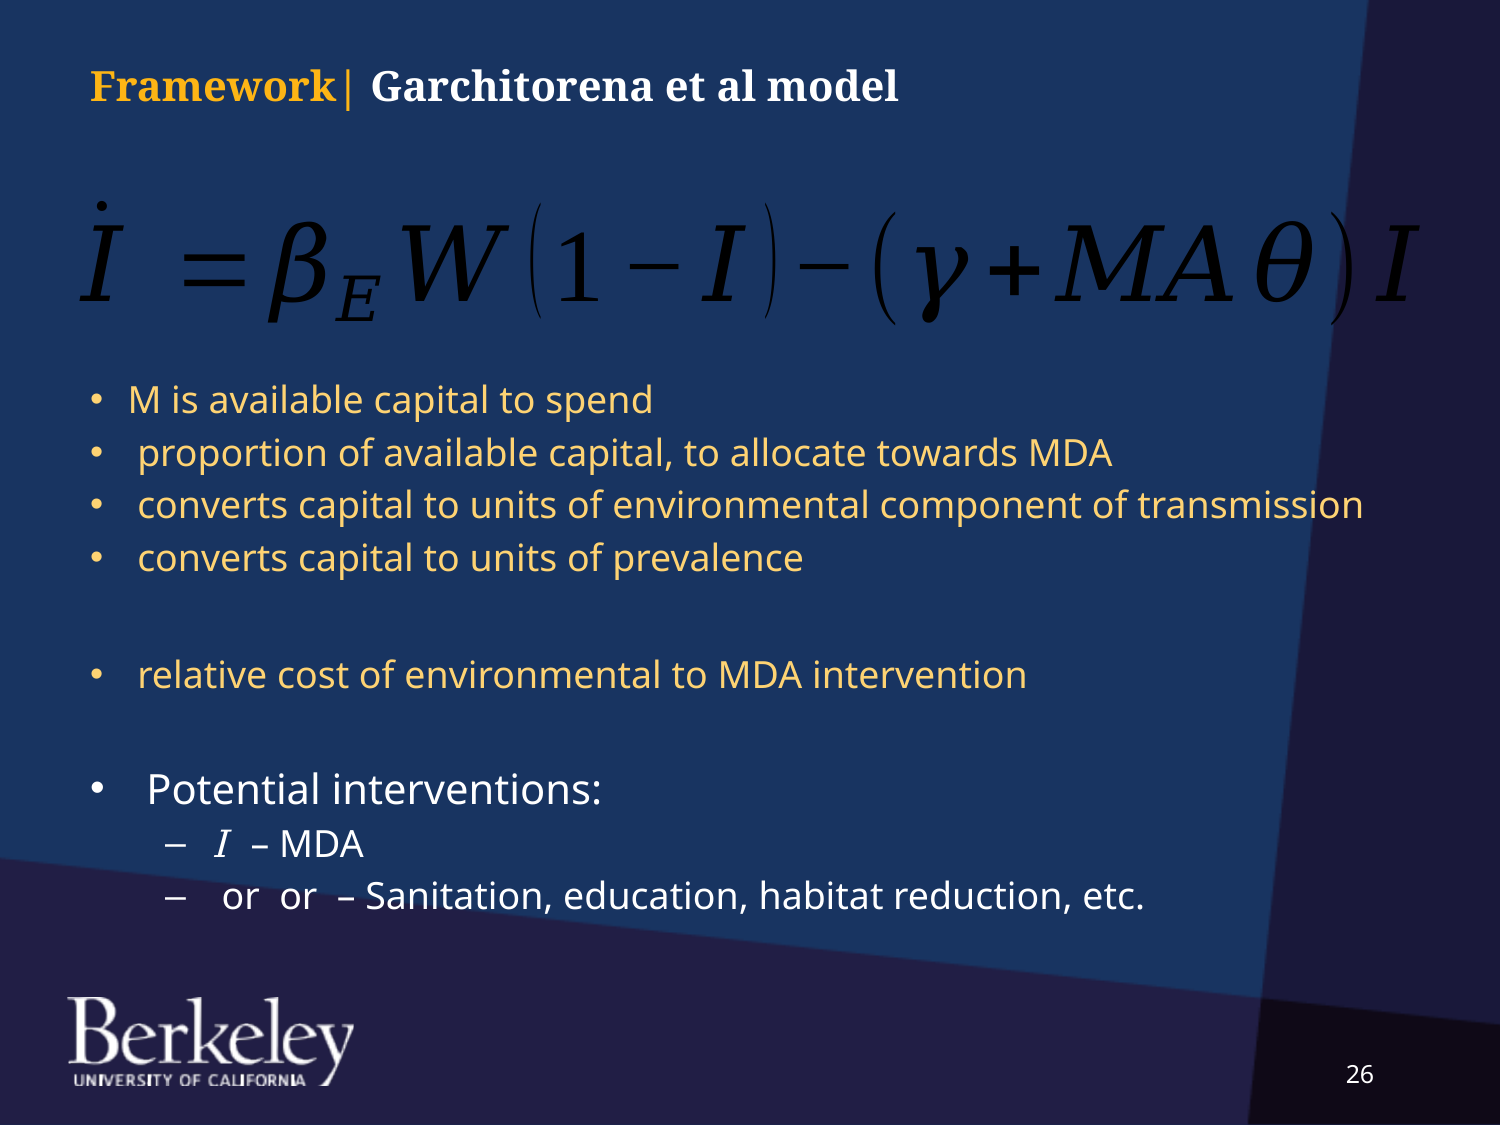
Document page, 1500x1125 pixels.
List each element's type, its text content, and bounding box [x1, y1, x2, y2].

list Framework| Garchitorena et al model [75, 51, 1217, 132]
picture [0, 0, 1500, 1125]
